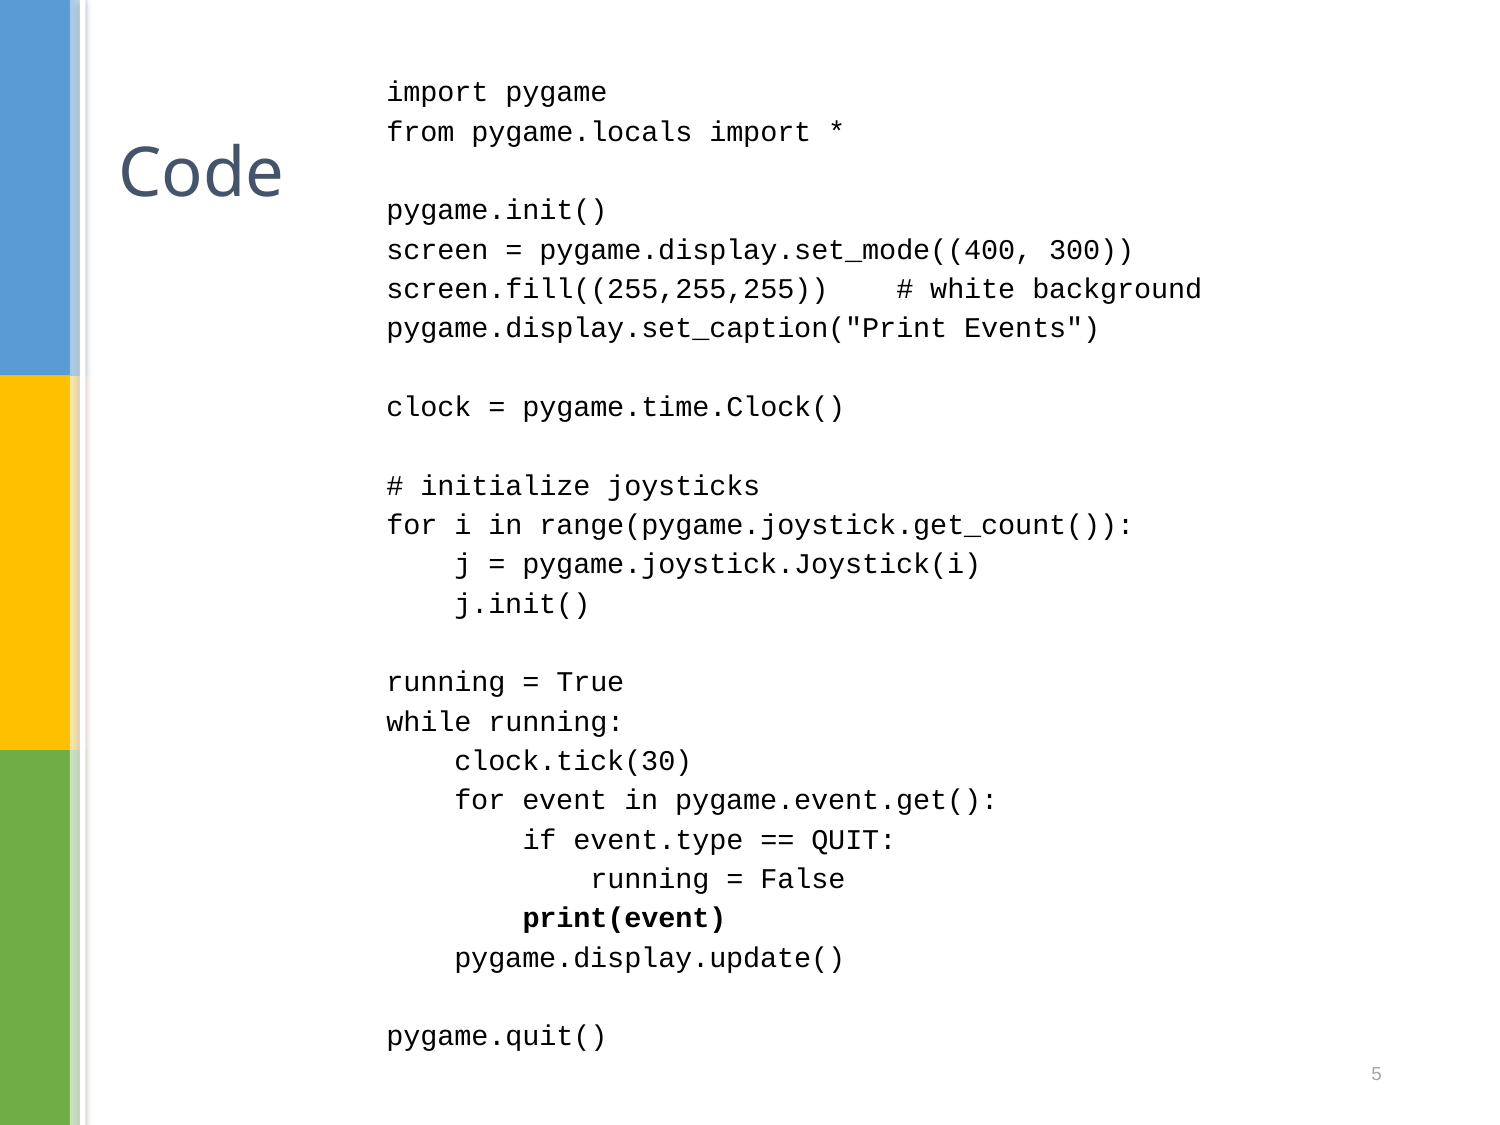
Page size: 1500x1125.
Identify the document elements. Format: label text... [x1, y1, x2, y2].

list import pygame from pygame.locals import * pygame.init() screen = pygame.display.set_mode((400, 300)) screen.fill((255,255,255)) # white background pygame.display.set_caption("Print Events") clock = pygame.time.Clock() # initialize joysticks for i in range(pygame.joystick.get_count()): j = pygame.joystick.Joystick(i) j.init() running = True while running: clock.tick(30) for event in pygame.event.get(): if event.type == QUIT: running = False print(event) pygame.display.update() pygame.quit() [371, 69, 1465, 1069]
slide_number 5 [993, 1042, 1397, 1103]
title Code [103, 59, 1397, 278]
